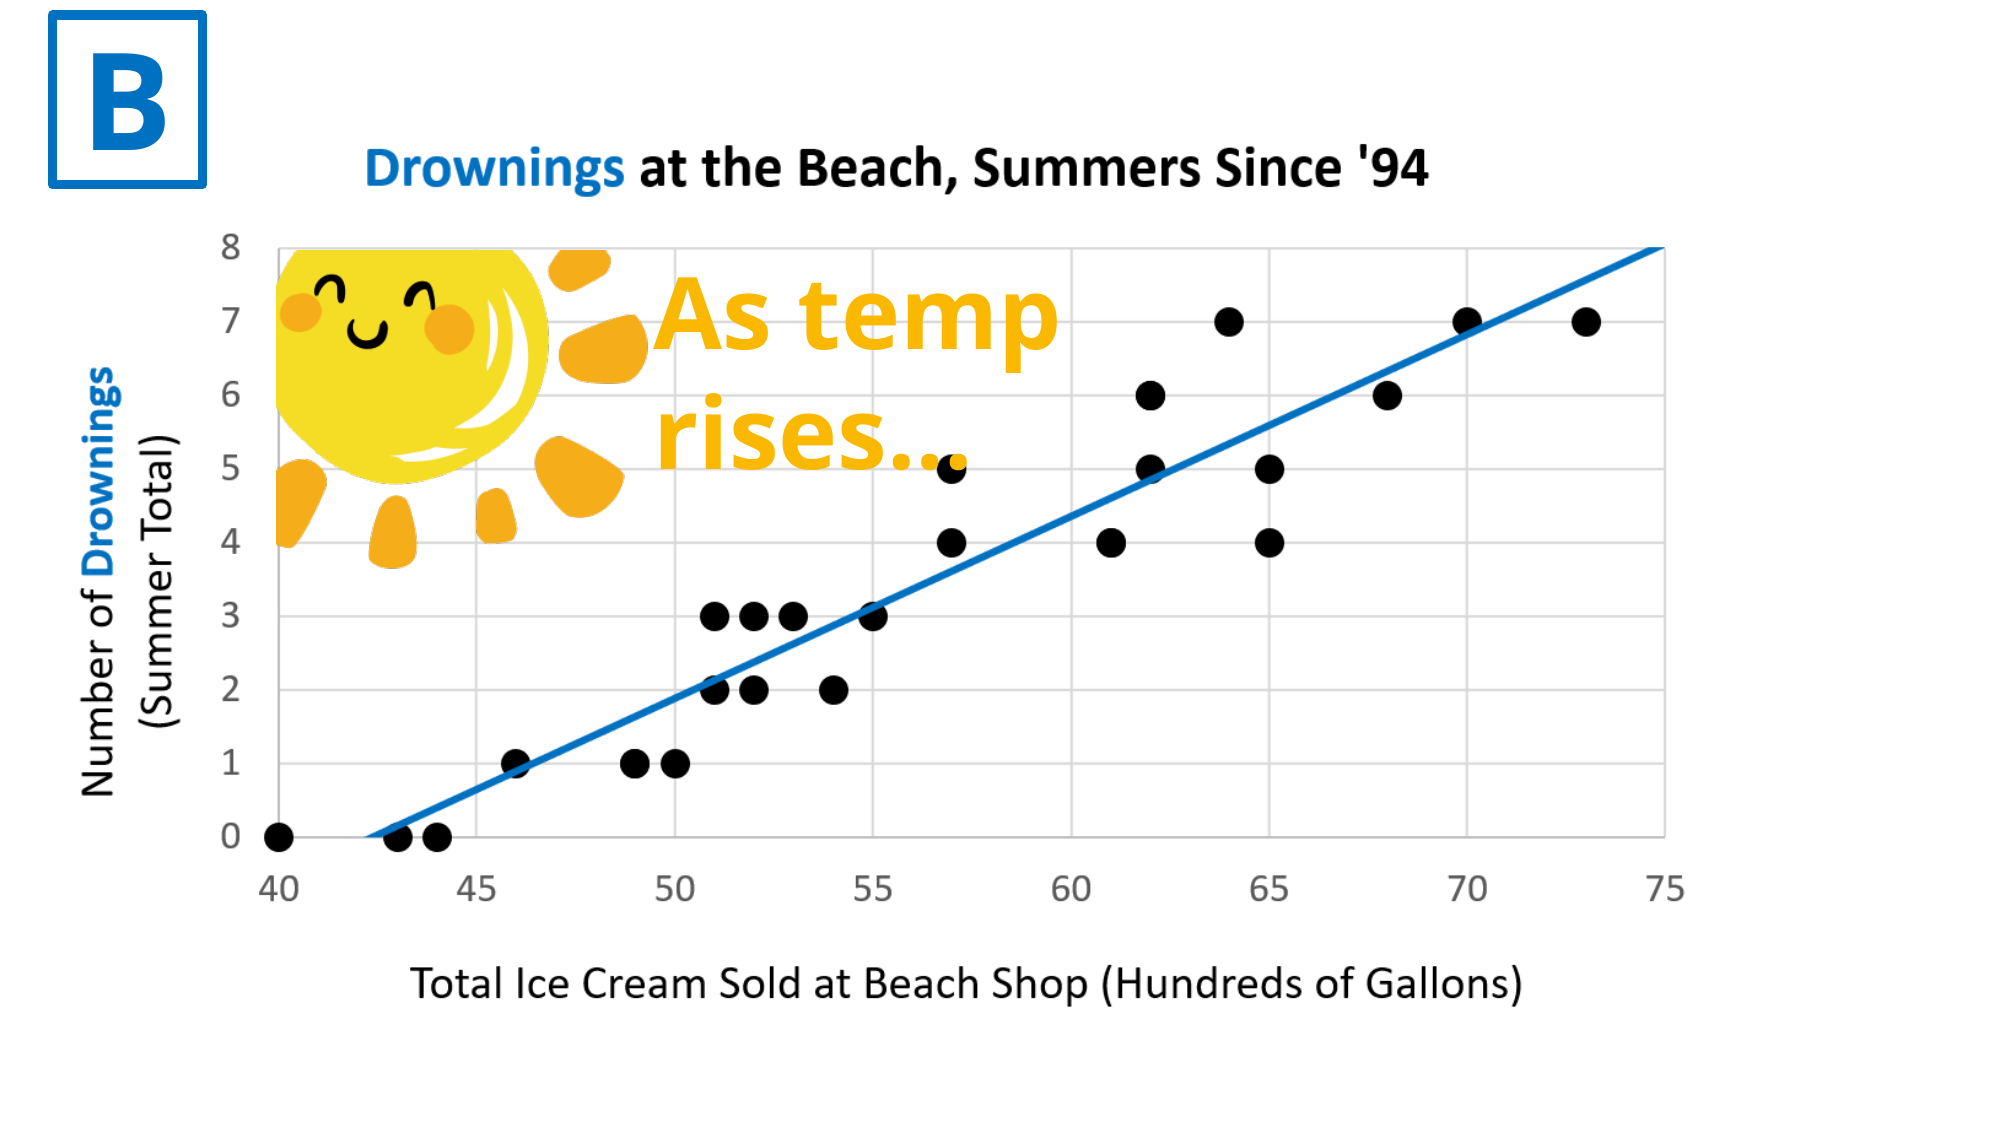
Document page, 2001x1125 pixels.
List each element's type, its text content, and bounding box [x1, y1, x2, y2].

picture [53, 100, 1690, 1013]
text_box B [51, 14, 203, 186]
